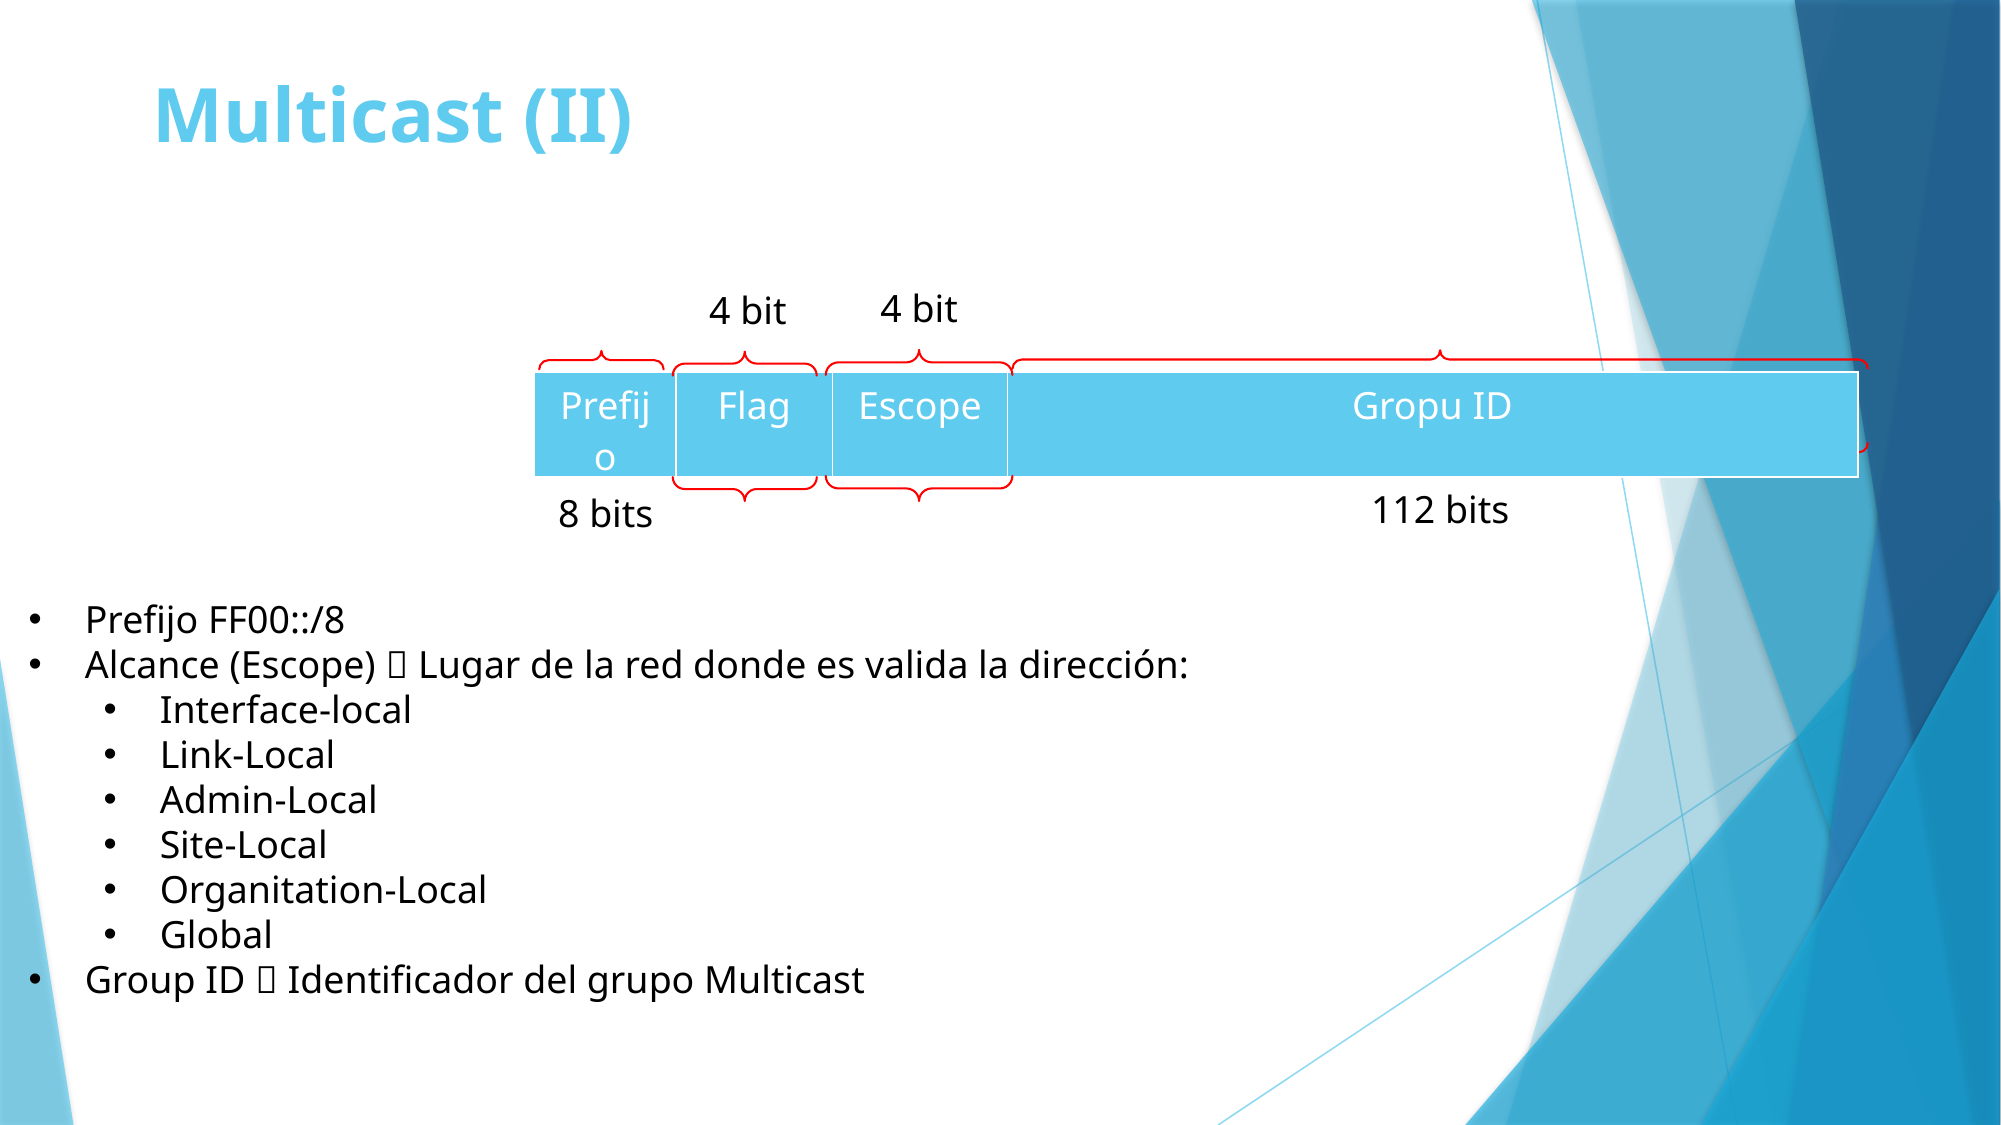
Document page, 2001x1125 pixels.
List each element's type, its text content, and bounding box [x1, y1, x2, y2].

text_box [1011, 349, 1869, 454]
text_box [538, 349, 665, 371]
text_box 4 bit [694, 280, 802, 340]
text_box 8 bits [543, 482, 669, 543]
table_header Prefijo [535, 373, 672, 476]
text_box 112 bits [1356, 478, 1525, 539]
text_box Prefijo FF00::/8 Alcance (Escope)  Lugar de la red donde es valida la dirección: Interface-local Link-Local Admin-Local Site-Local Organitation-Local Global Group ID  Identificador del grupo Multicast [13, 588, 1460, 1009]
text_box 4 bit [865, 277, 973, 337]
table_header Flag [817, 373, 825, 476]
text_box [671, 350, 818, 503]
table_header Gropu ID [1013, 373, 1857, 476]
title Multicast (II) [137, 59, 1863, 278]
text_box [824, 348, 1014, 503]
